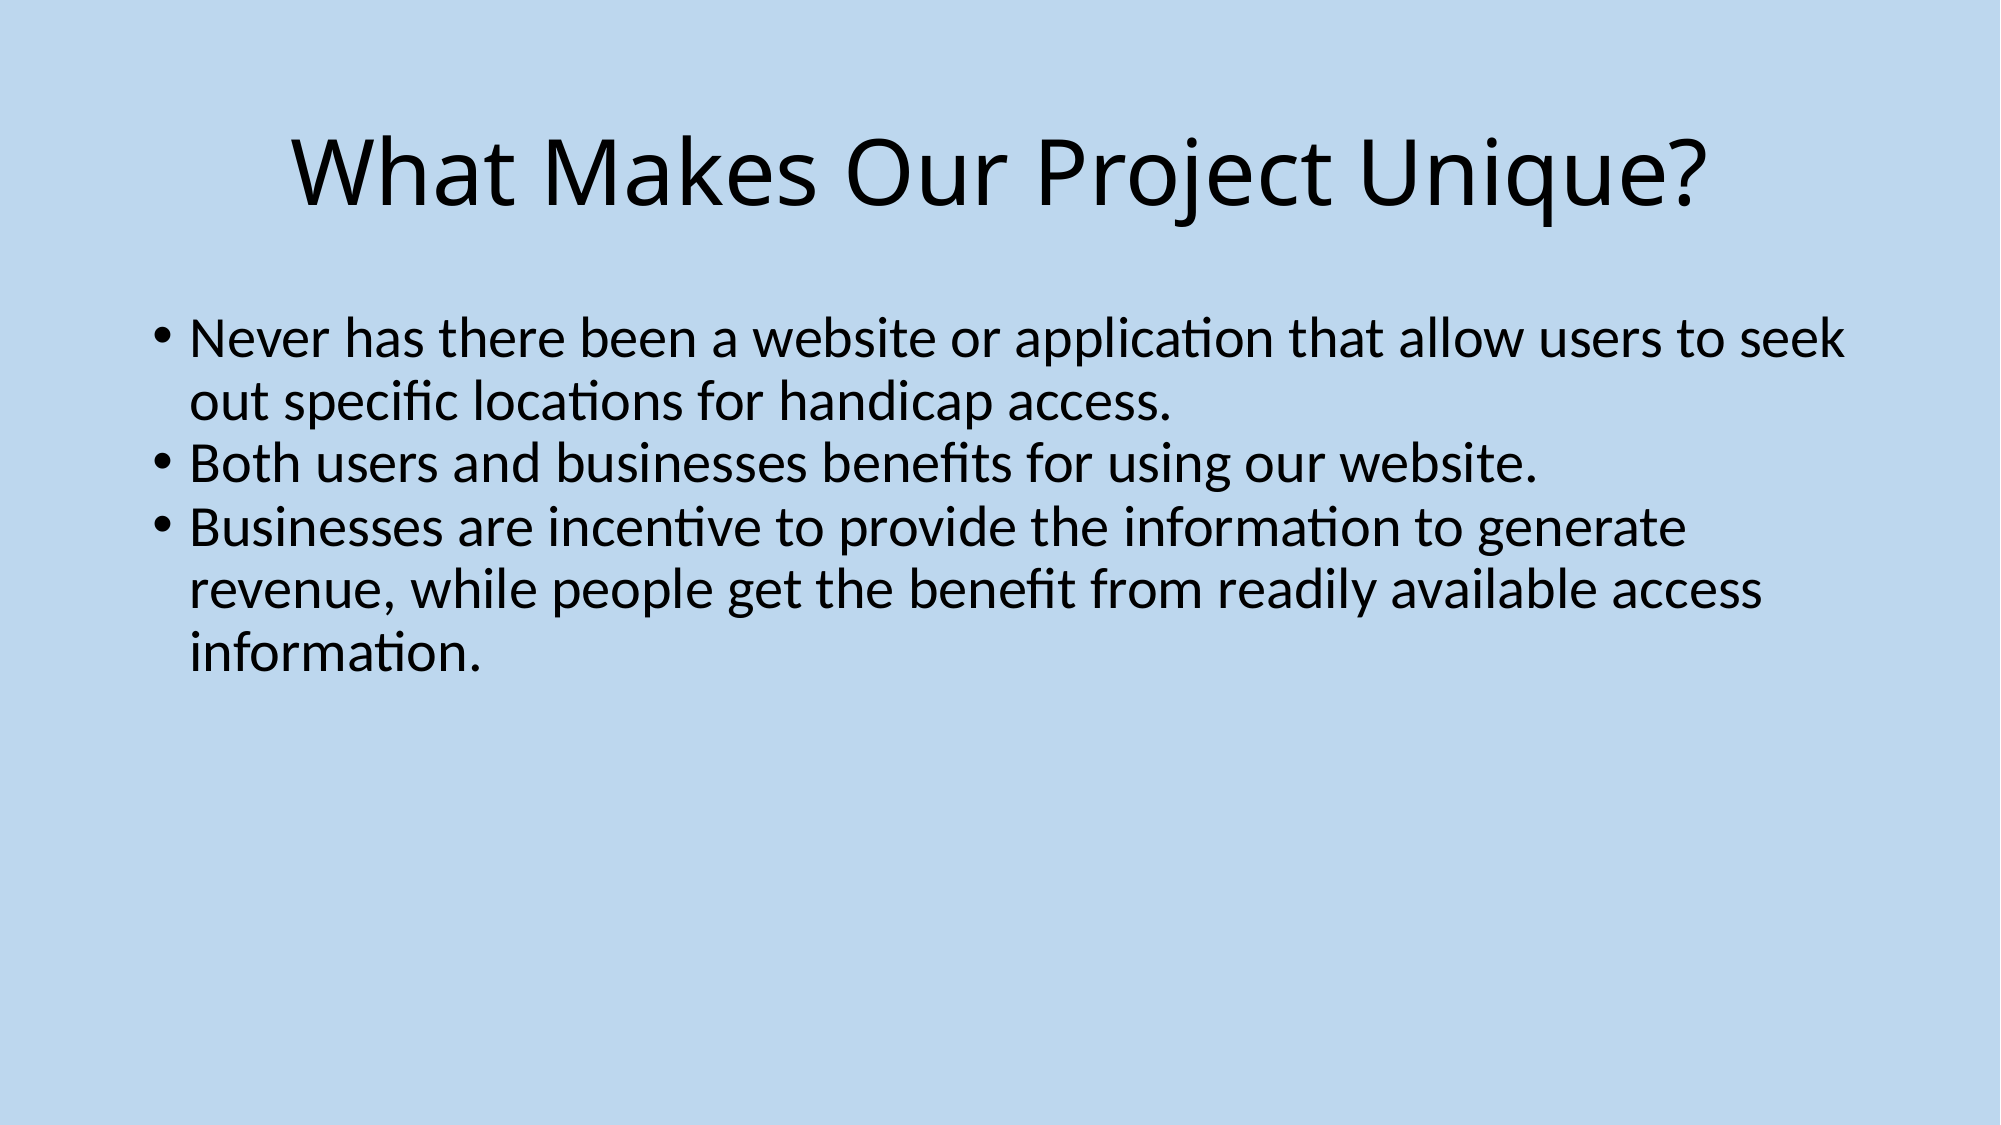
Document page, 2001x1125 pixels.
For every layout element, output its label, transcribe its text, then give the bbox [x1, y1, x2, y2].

text_box Never has there been a website or application that allow users to seek out specific locations for handicap access. Both users and businesses benefits for using our website. Businesses are incentive to provide the information to generate revenue, while people get the benefit from readily available access information. [137, 299, 1863, 1014]
text_box What Makes Our Project Unique? [137, 59, 1863, 278]
